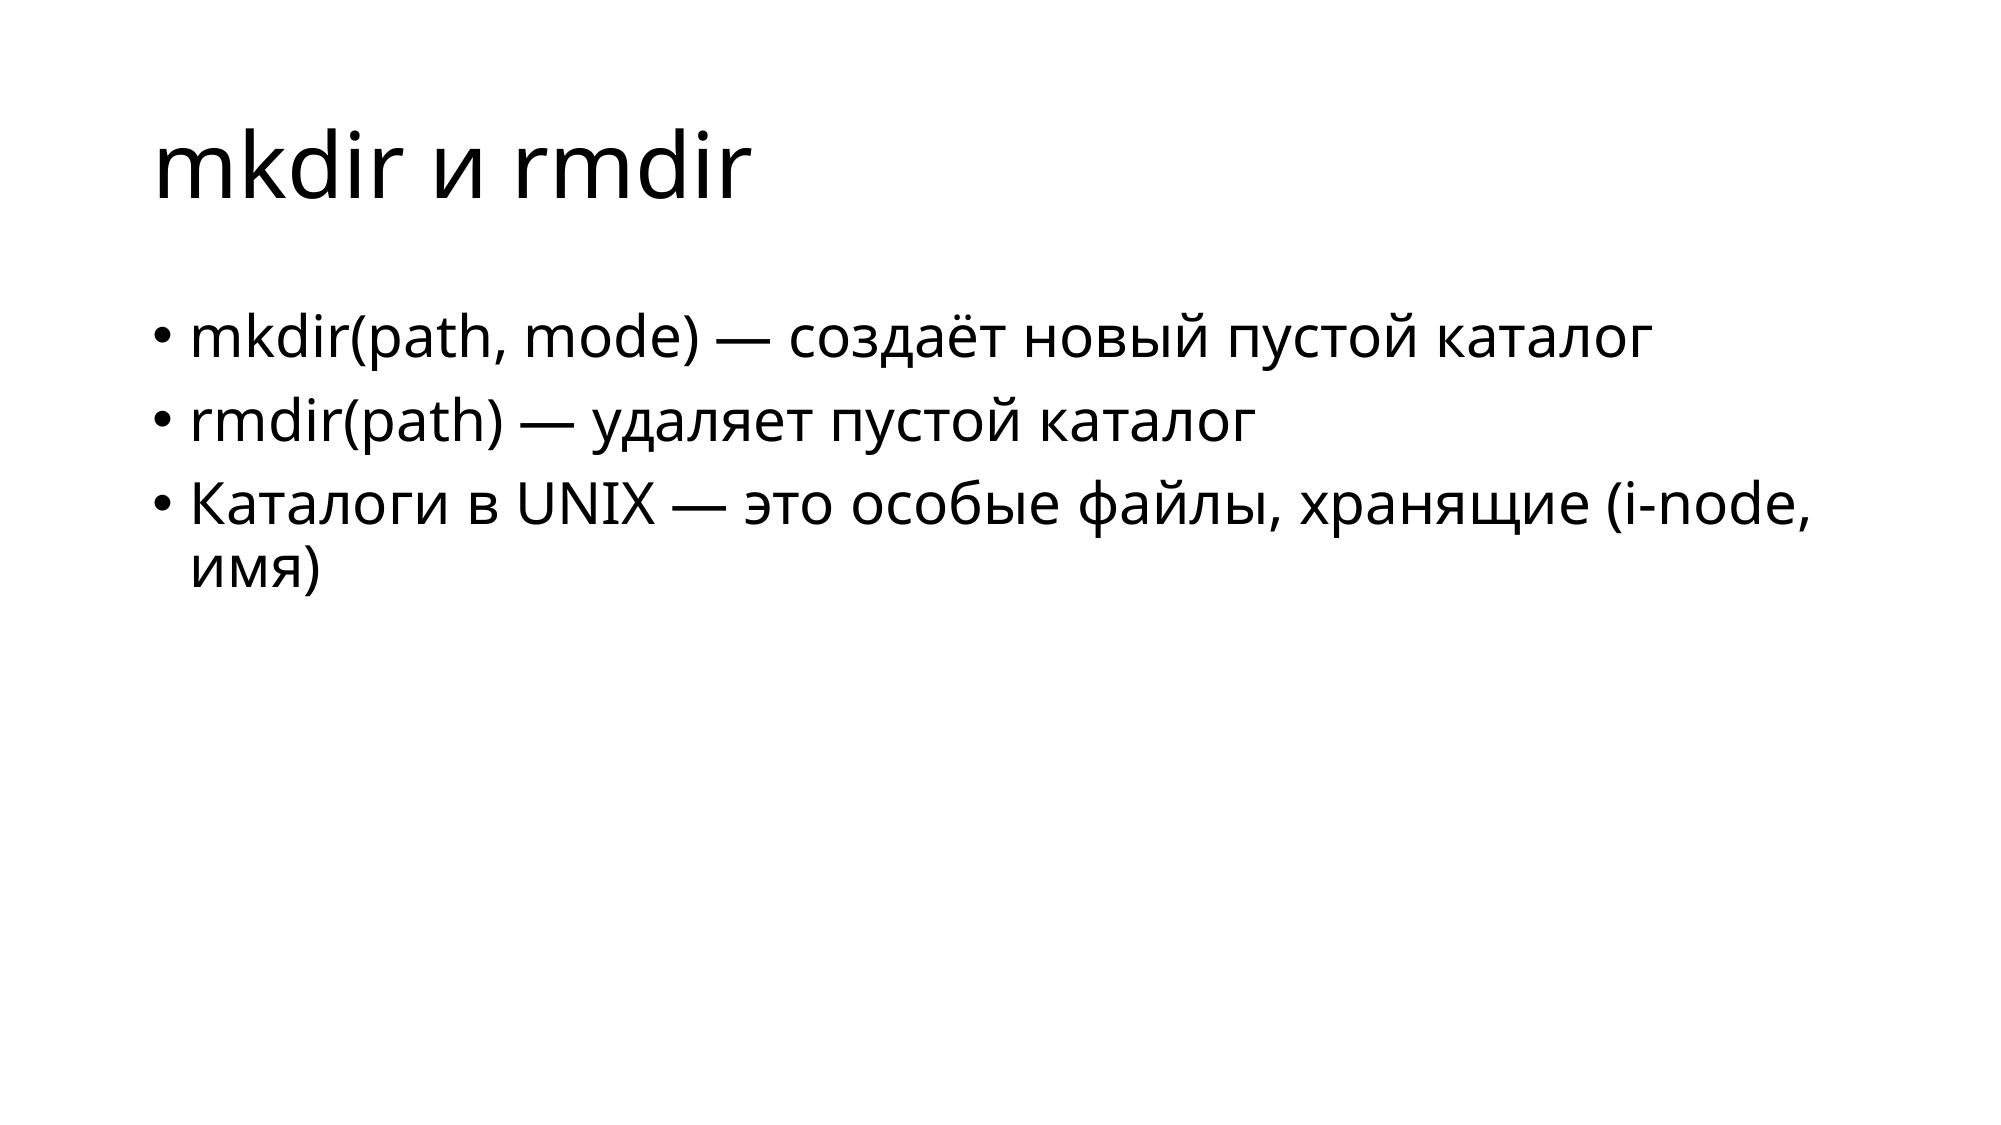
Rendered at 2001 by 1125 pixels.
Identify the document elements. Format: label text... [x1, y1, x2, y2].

list mkdir(path, mode) — создаёт новый пустой каталог rmdir(path) — удаляет пустой каталог Каталоги в UNIX — это особые файлы, хранящие (i-node, имя) [137, 299, 1863, 1014]
title mkdir и rmdir [137, 59, 1863, 278]
